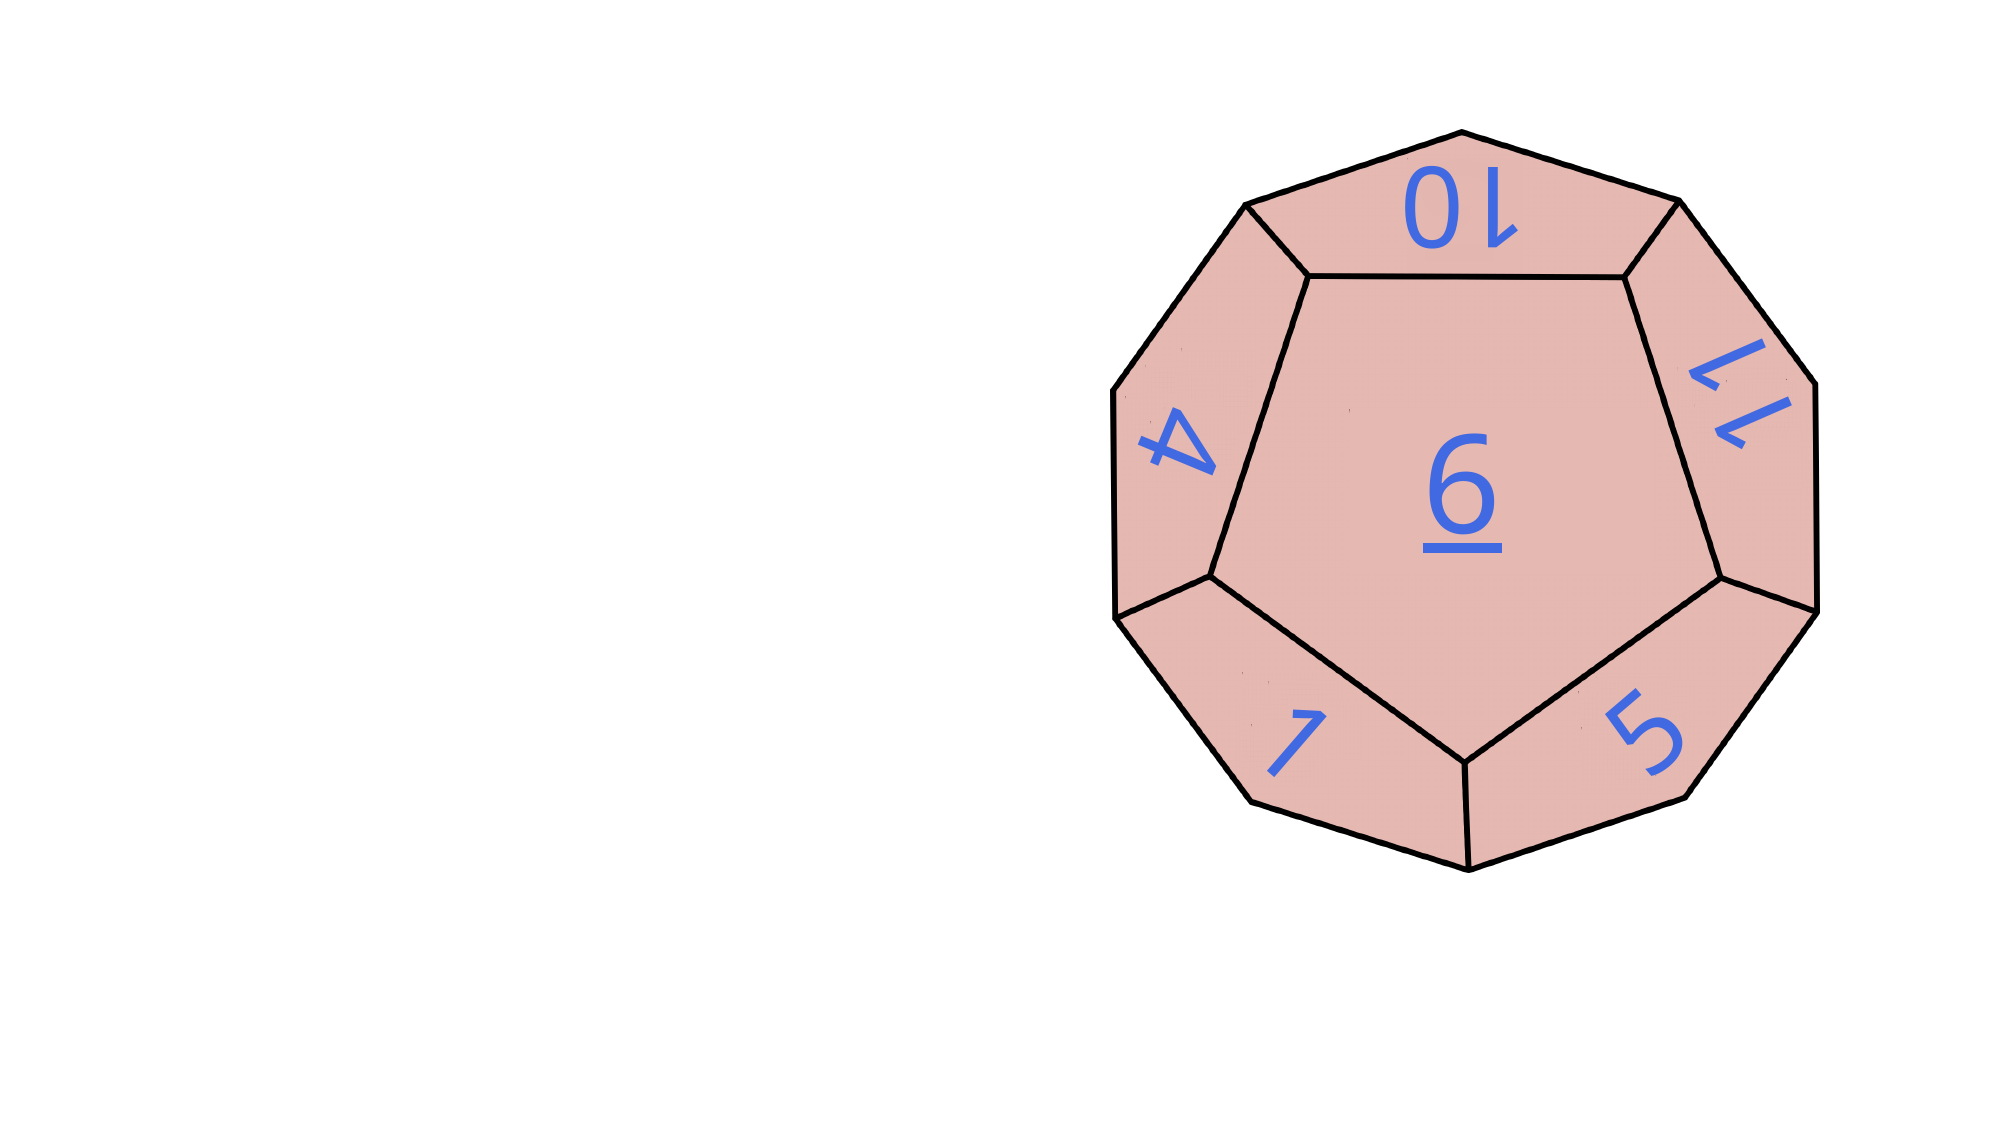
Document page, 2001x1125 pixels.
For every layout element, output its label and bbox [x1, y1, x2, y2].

text_box [1064, 93, 1873, 914]
